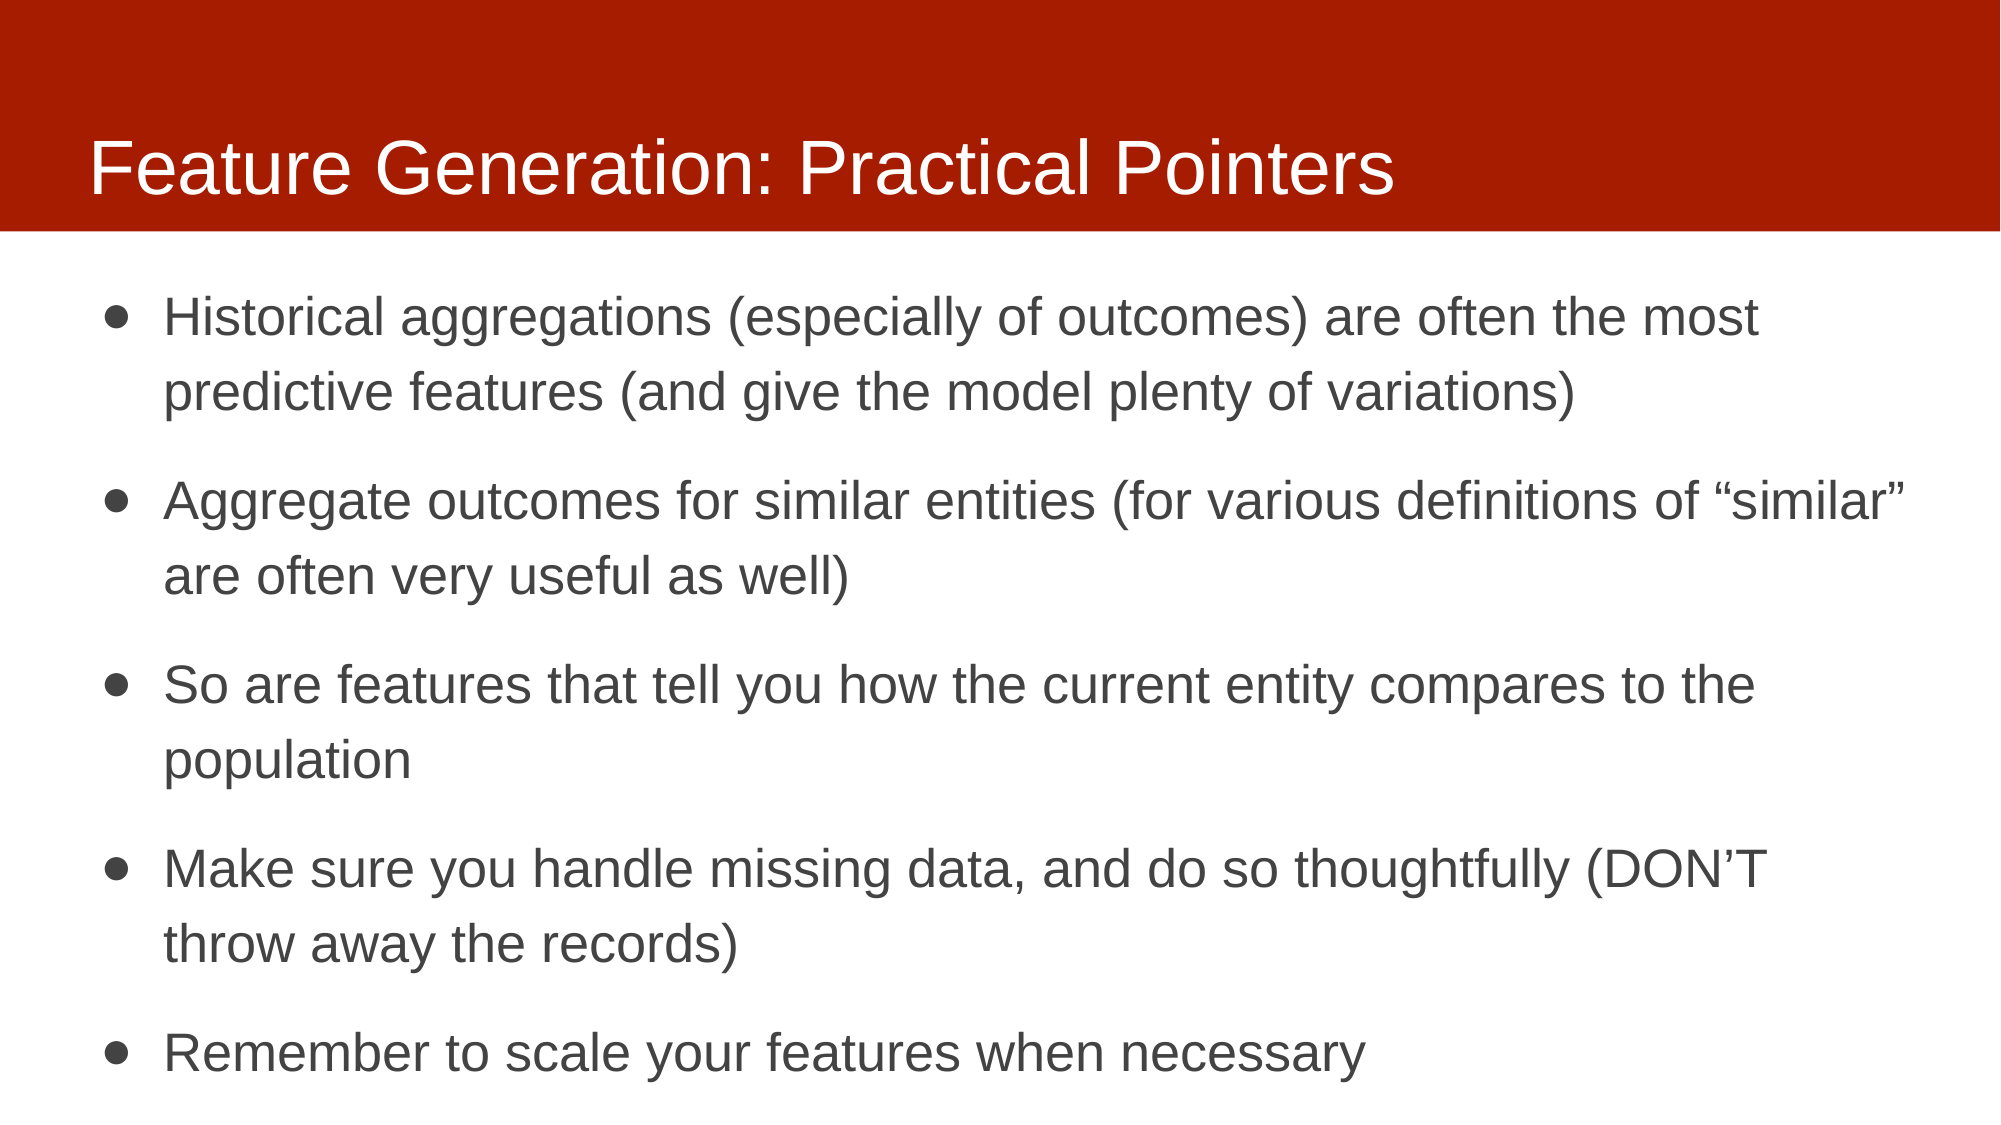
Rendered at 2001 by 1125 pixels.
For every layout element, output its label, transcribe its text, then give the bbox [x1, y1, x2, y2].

title Feature Generation: Practical Pointers [68, 97, 1932, 223]
list Historical aggregations (especially of outcomes) are often the most predictive features (and give the model plenty of variations) Aggregate outcomes for similar entities (for various definitions of “similar” are often very useful as well) So are features that tell you how the current entity compares to the population Make sure you handle missing data, and do so thoughtfully (DON’T throw away the records) Remember to scale your features when necessary [68, 252, 1932, 1105]
